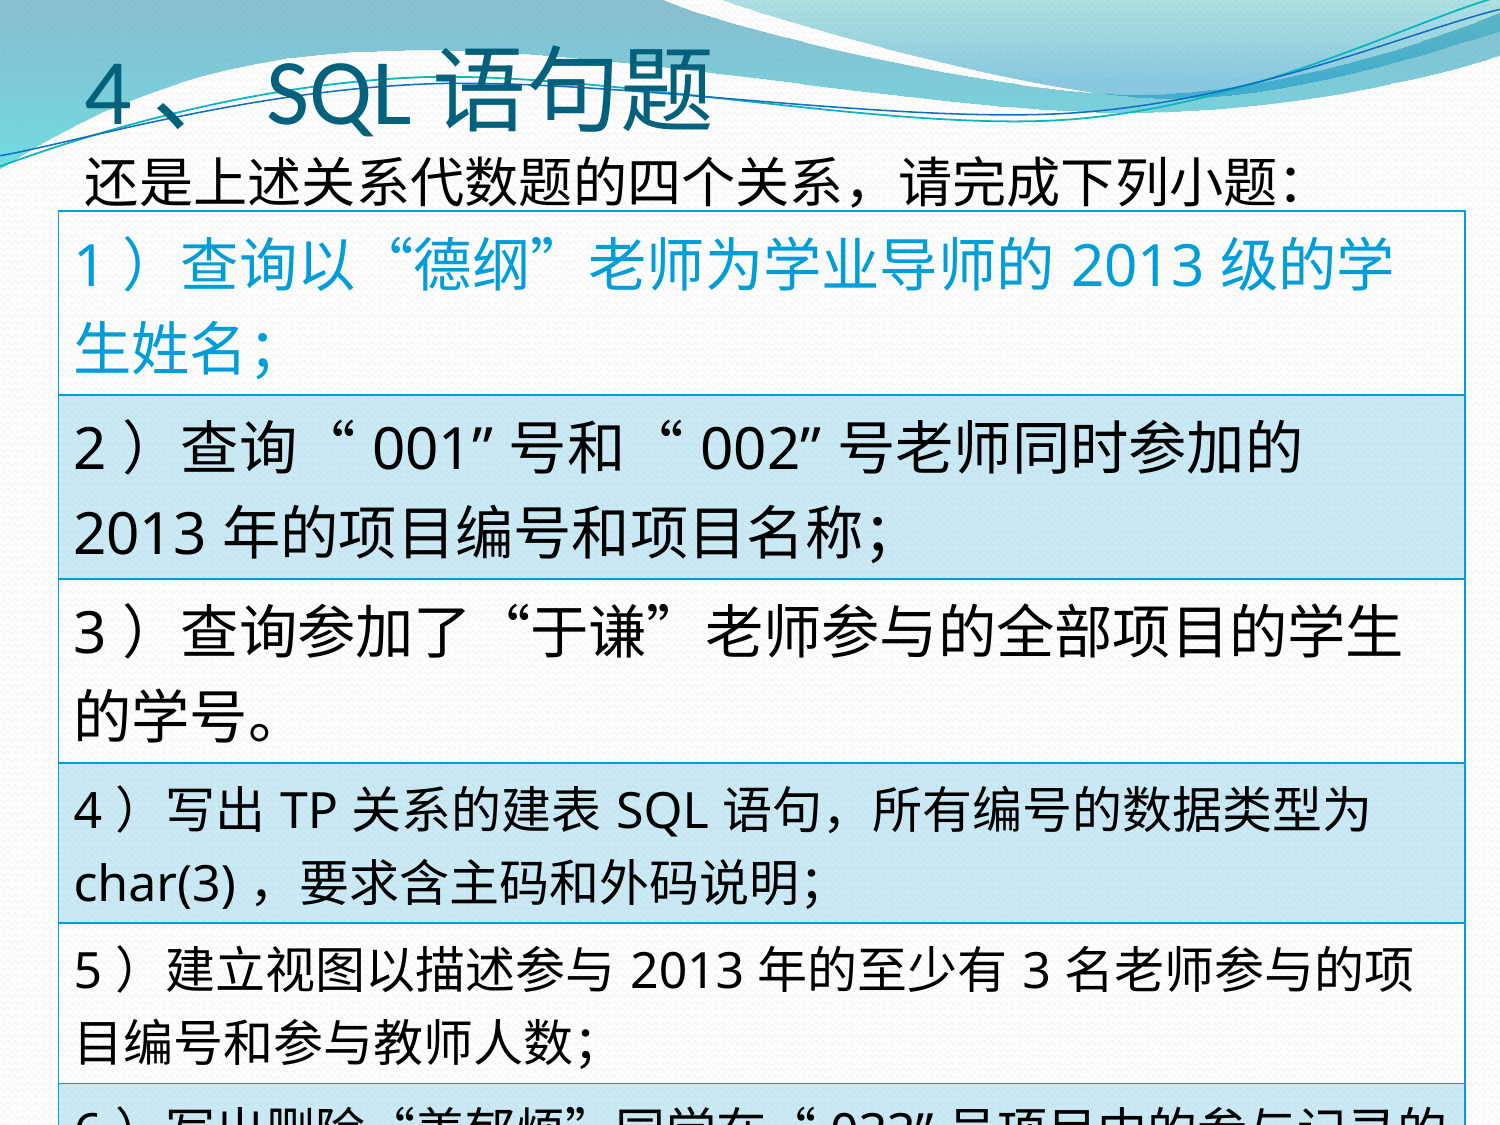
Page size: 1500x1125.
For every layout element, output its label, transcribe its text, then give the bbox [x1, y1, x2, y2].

text_box 4、SQL语句题 [70, 23, 1421, 140]
table_cell 4）写出TP关系的建表SQL语句，所有编号的数据类型为char(3)，要求含主码和外码说明； [59, 764, 1464, 922]
table_cell 2）查询“001”号和“002”号老师同时参加的2013年的项目编号和项目名称； [59, 396, 1464, 578]
text_box 还是上述关系代数题的四个关系，请完成下列小题： [70, 140, 1421, 210]
table_cell 3）查询参加了“于谦”老师参与的全部项目的学生的学号。 [59, 580, 1464, 762]
table_cell 6）写出删除“姜郁烦”同学在“033”号项目中的参与记录的SQL语句。 [59, 1084, 1464, 1125]
table_header 1）查询以“德纲”老师为学业导师的2013级的学生姓名； [59, 212, 1464, 394]
table_cell 5）建立视图以描述参与2013年的至少有3名老师参与的项目编号和参与教师人数； [59, 924, 1464, 1083]
